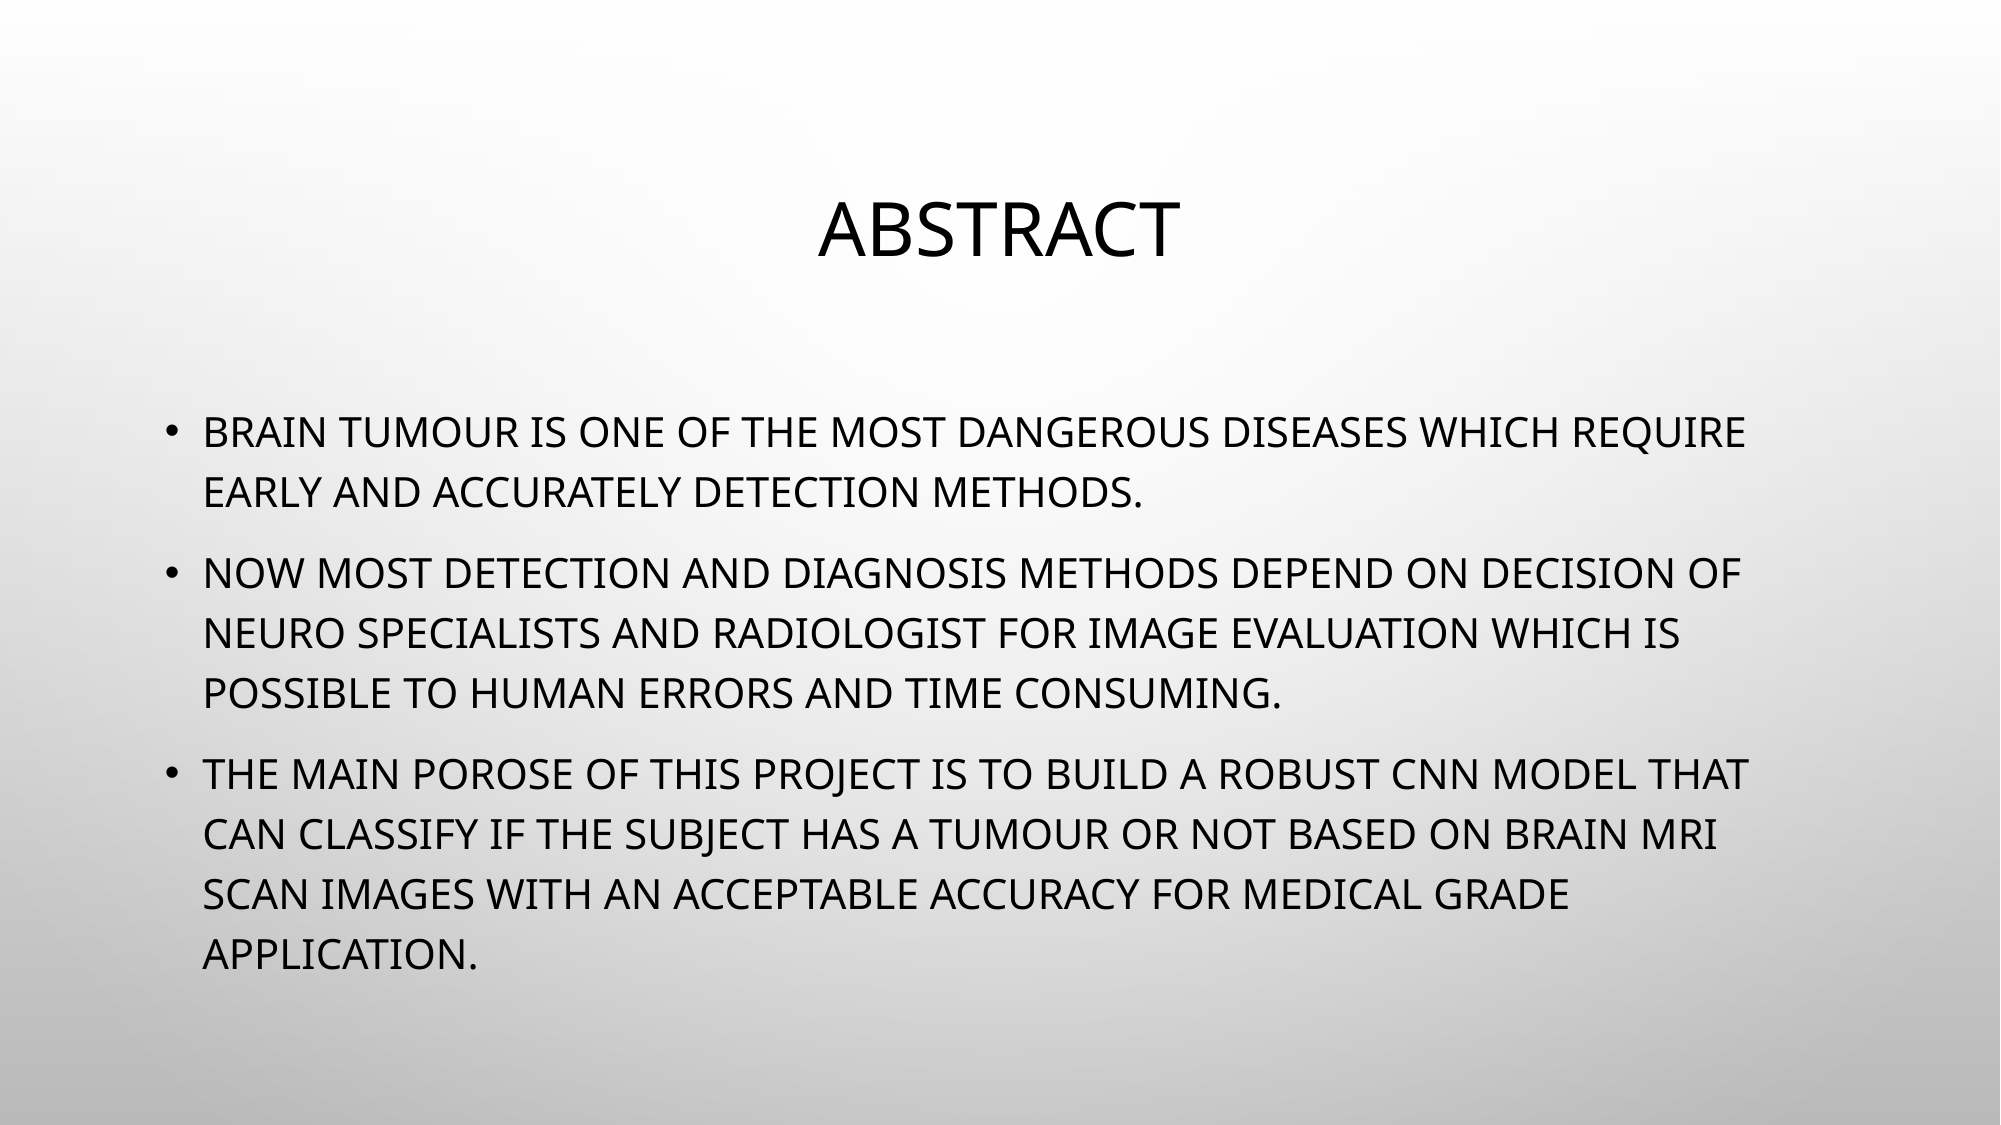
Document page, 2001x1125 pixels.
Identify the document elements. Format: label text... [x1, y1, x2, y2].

list Brain tumour is one of the most dangerous diseases which require early and accurately detection methods. Now most detection and diagnosis methods depend on decision of neuro specialists and radiologist for image evaluation which is possible to human errors and time consuming. The main porose of this project is to build a robust CNN model that can classify if the subject has a tumour or not based on Brain MRI scan images with an acceptable accuracy for medical grade application. [149, 388, 1851, 950]
title ABSTRACT [149, 101, 1851, 364]
picture [0, 0, 2000, 1125]
